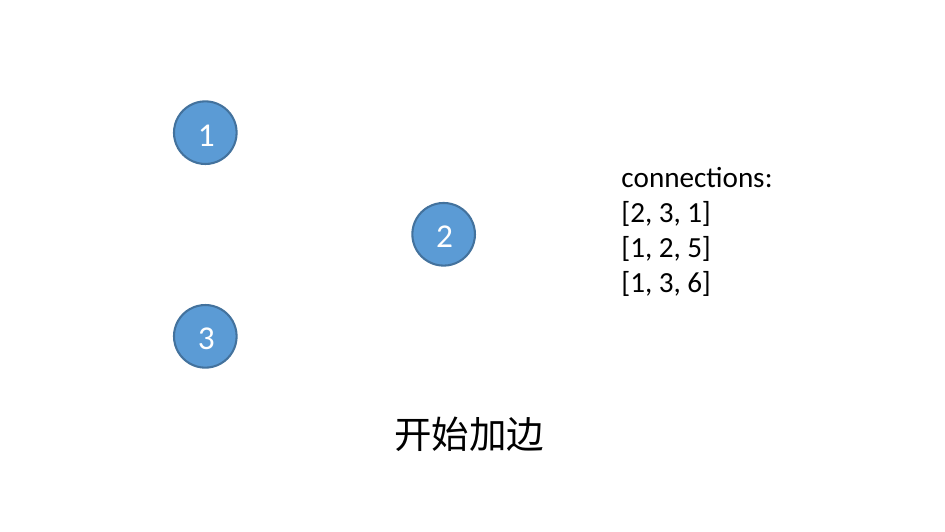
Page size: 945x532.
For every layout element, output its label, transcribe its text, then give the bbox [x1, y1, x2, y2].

text_box 2 [411, 201, 477, 267]
text_box connections: [2, 3, 1] [1, 2, 5] [1, 3, 6] [606, 150, 888, 341]
text_box 3 [172, 303, 238, 369]
text_box 1 [172, 100, 238, 166]
text_box 开始加边 [379, 403, 643, 463]
